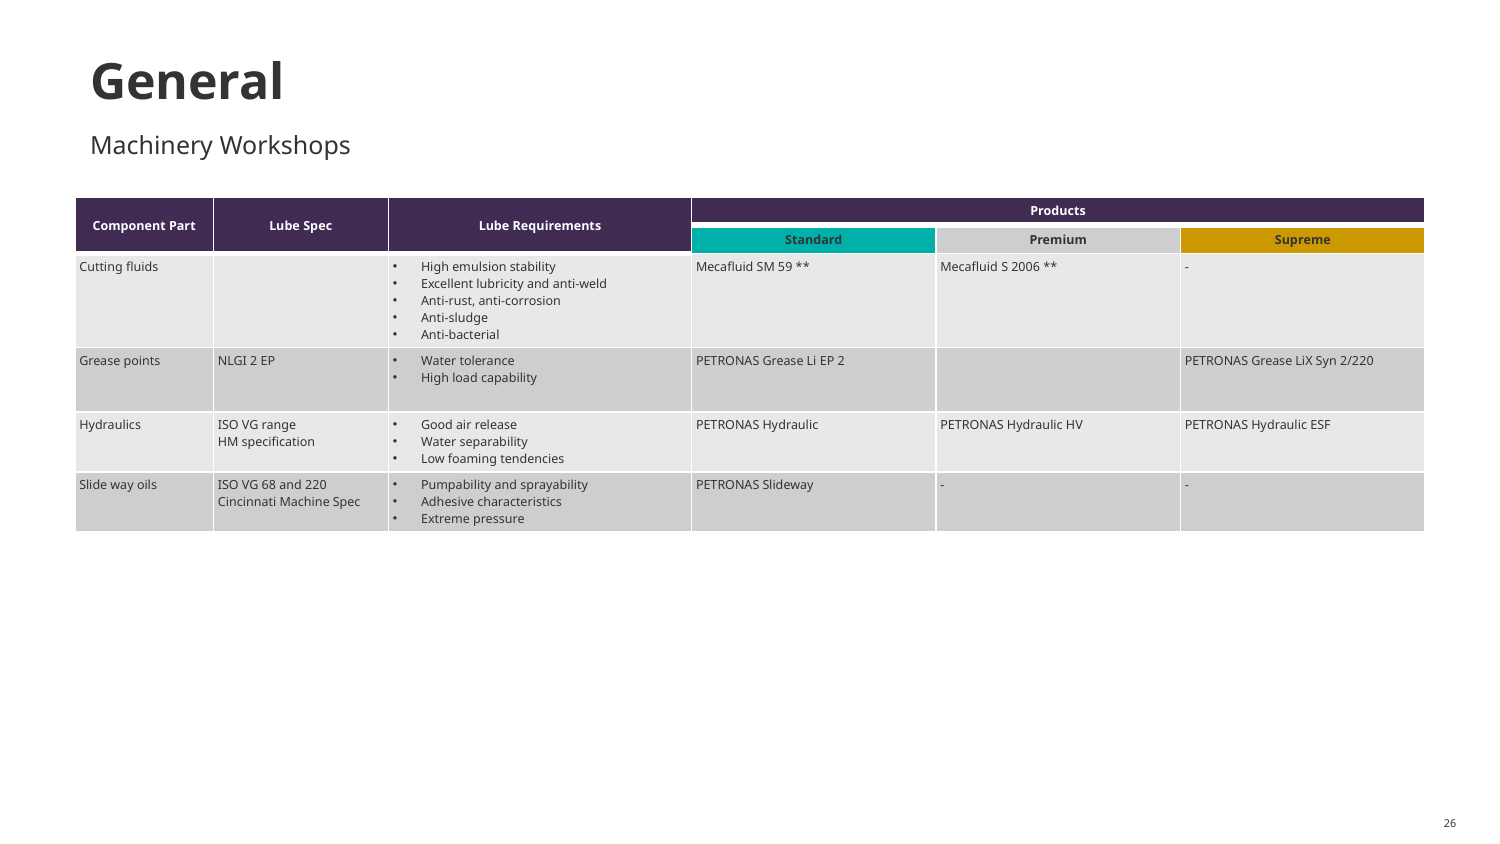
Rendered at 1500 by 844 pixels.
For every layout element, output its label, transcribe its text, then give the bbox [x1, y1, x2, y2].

table_cell Premium [937, 228, 1180, 253]
table_header Lube Requirements [389, 198, 691, 251]
table_cell PETRONAS Hydraulic HV [937, 413, 1180, 471]
table_cell [937, 348, 1180, 411]
table_header Products [692, 198, 1424, 222]
table_cell Mecafluid S 2006 ** [937, 254, 1180, 347]
table_cell Cutting fluids [76, 256, 213, 347]
table_cell ISO VG range HM specification [214, 413, 388, 471]
table_cell Grease points [76, 348, 213, 411]
table_header Lube Spec [214, 198, 388, 251]
table_cell PETRONAS Hydraulic [692, 413, 935, 471]
list Machinery Workshops [75, 121, 1425, 196]
table_cell - [1181, 473, 1424, 531]
table_cell Mecafluid SM 59 ** [692, 254, 935, 347]
table_cell NLGI 2 EP [214, 348, 388, 411]
table_cell PETRONAS Grease LiX Syn 2/220 [1181, 348, 1424, 411]
table_cell Slide way oils [76, 473, 213, 531]
table_cell Good air release Water separability Low foaming tendencies [389, 413, 691, 471]
table_cell Standard [692, 228, 935, 253]
table_header Component Part [76, 198, 213, 251]
table_cell [214, 256, 388, 347]
table_cell Water tolerance High load capability [389, 348, 691, 411]
table_cell PETRONAS Slideway [692, 473, 935, 531]
table_cell - [937, 473, 1180, 531]
table_cell - [1181, 254, 1424, 347]
table_cell High emulsion stability Excellent lubricity and anti-weld Anti-rust, anti-corrosion Anti-sludge Anti-bacterial [389, 256, 691, 347]
table_cell PETRONAS Grease Li EP 2 [692, 348, 935, 411]
table_cell PETRONAS Hydraulic ESF [1181, 413, 1424, 471]
table_cell ISO VG 68 and 220 Cincinnati Machine Spec [214, 473, 388, 531]
table_cell Hydraulics [76, 413, 213, 471]
title General [75, 46, 1425, 113]
table_cell Pumpability and sprayability Adhesive characteristics Extreme pressure [389, 473, 691, 531]
table_cell Supreme [1181, 228, 1424, 253]
